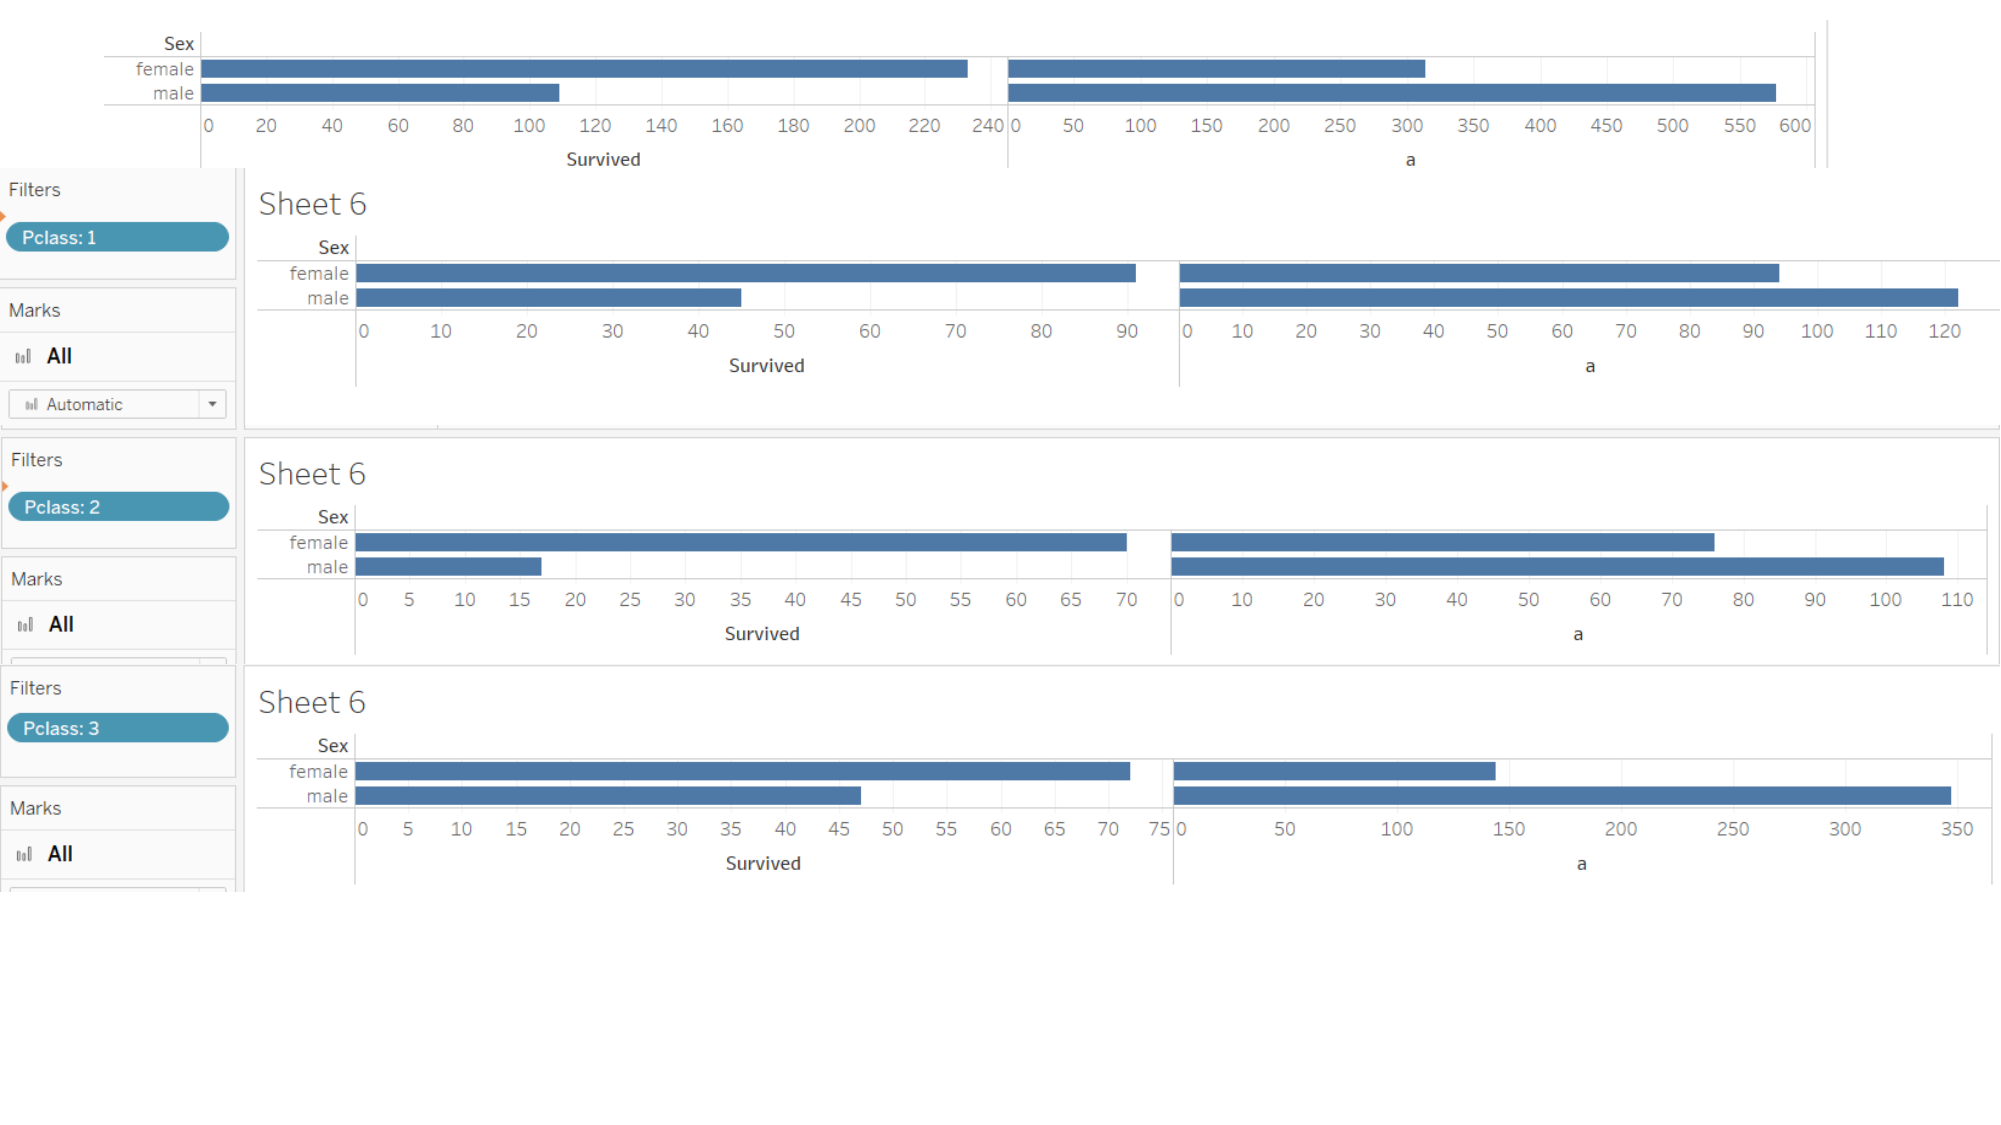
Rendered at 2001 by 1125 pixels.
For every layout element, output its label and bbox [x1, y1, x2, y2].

picture [0, 168, 2000, 892]
list [103, 20, 1829, 168]
